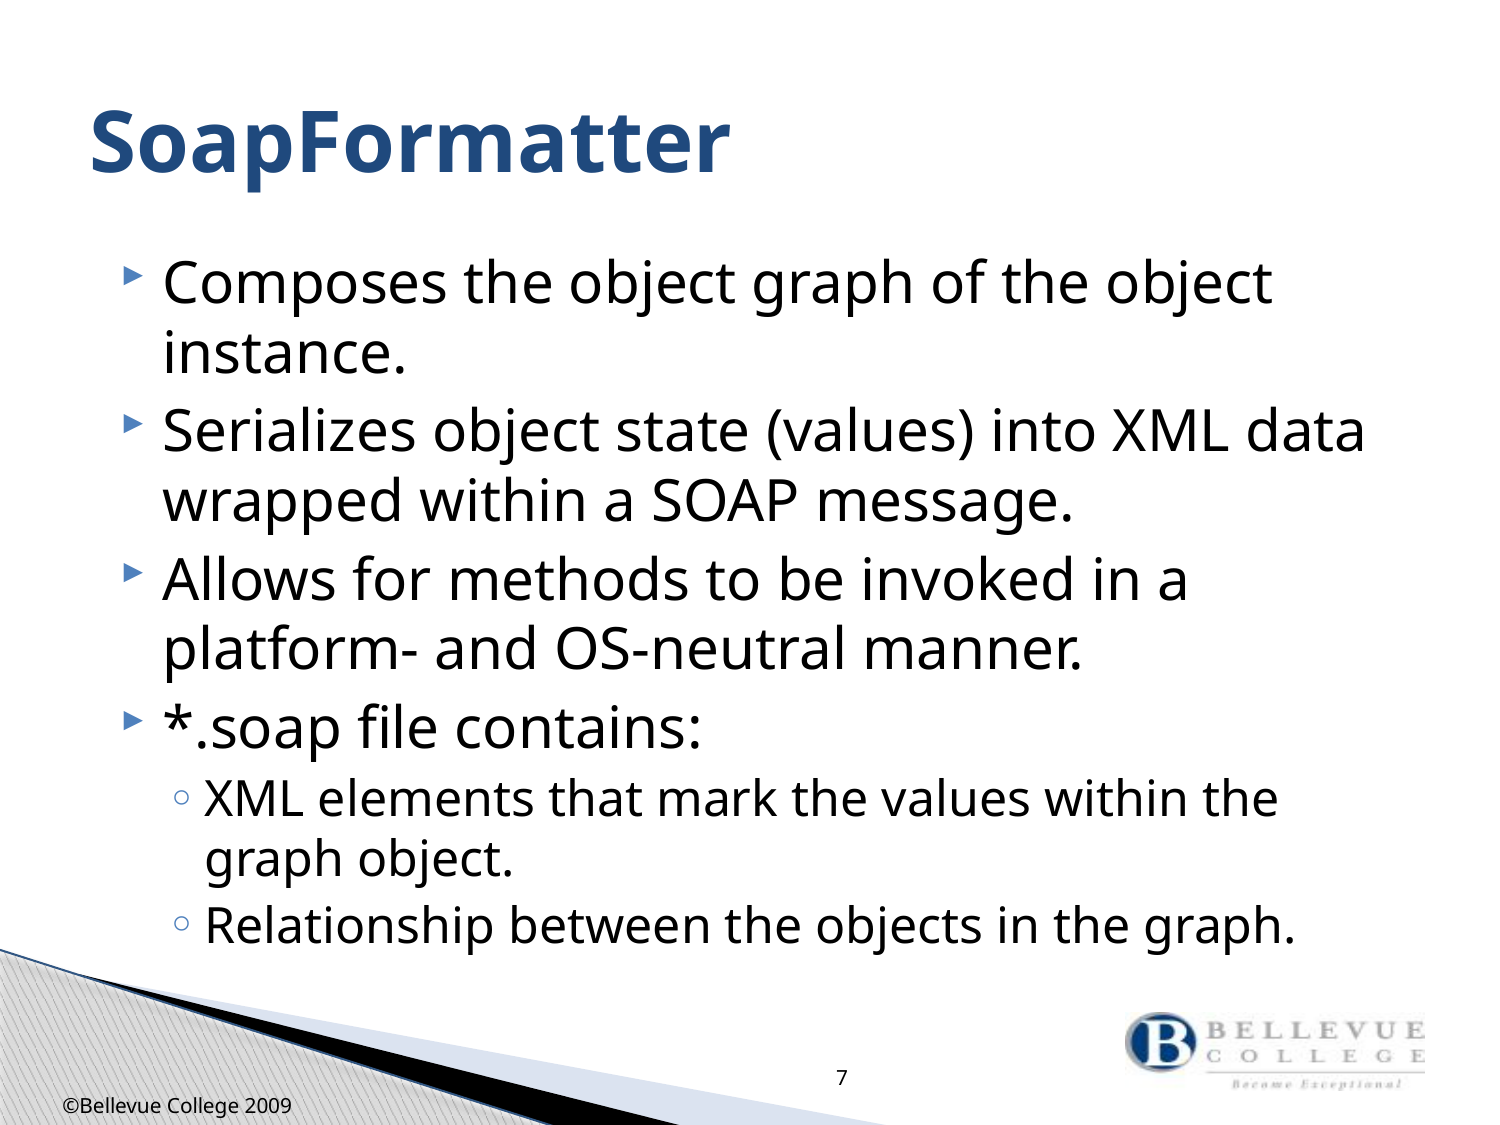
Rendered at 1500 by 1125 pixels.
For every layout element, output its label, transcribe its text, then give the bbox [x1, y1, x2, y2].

list Composes the object graph of the object instance. Serializes object state (values) into XML data wrapped within a SOAP message. Allows for methods to be invoked in a platform- and OS-neutral manner. *.soap file contains: XML elements that mark the values within the graph object. Relationship between the objects in the graph. [87, 237, 1438, 981]
footer ©Bellevue College 2009 [0, 1063, 307, 1125]
title SoapFormatter [75, 45, 1425, 233]
picture [1125, 1012, 1425, 1091]
slide_number 7 [787, 1050, 863, 1100]
